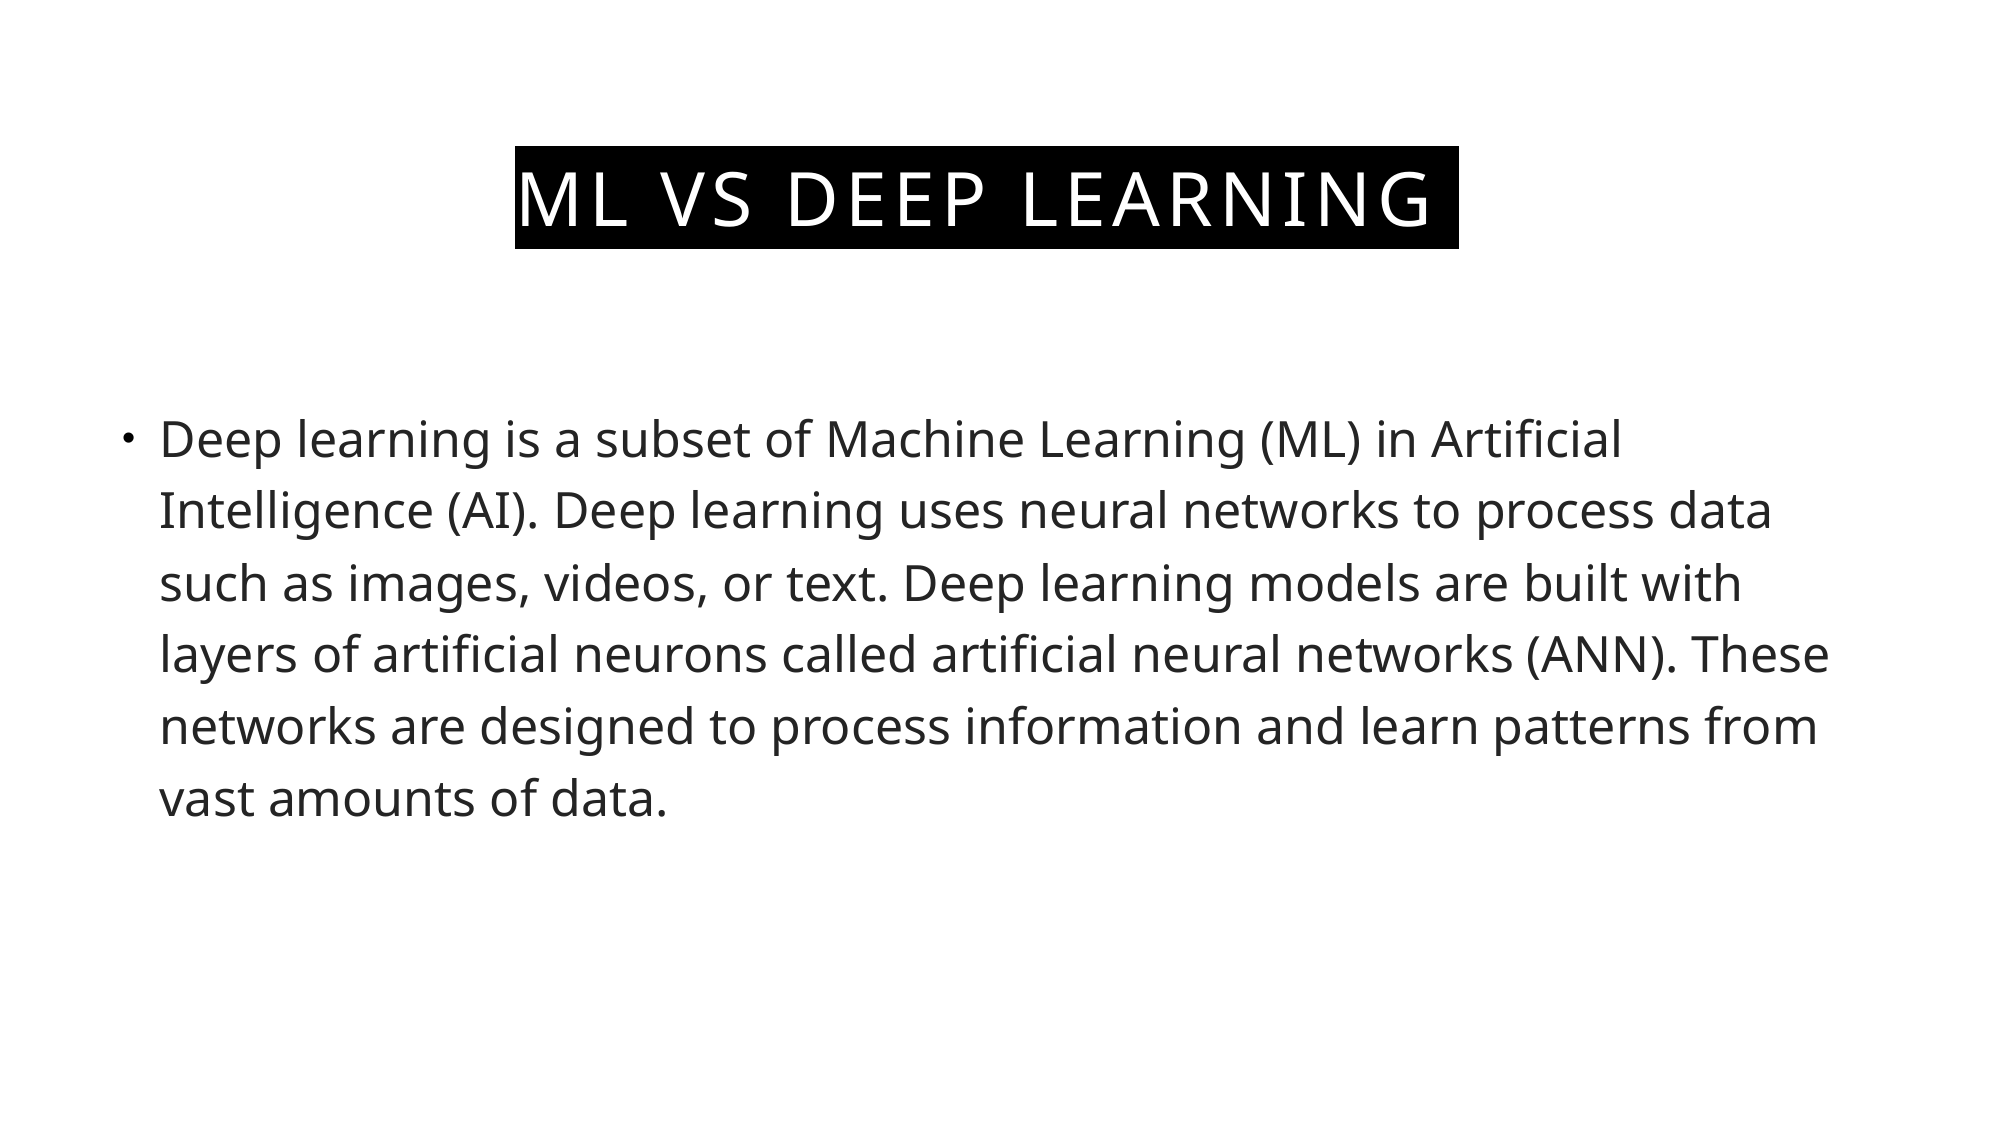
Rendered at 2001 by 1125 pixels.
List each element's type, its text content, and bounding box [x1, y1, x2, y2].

title ML Vs Deep Learning [500, 125, 1500, 250]
list Deep learning is a subset of Machine Learning (ML) in Artificial Intelligence (AI). Deep learning uses neural networks to process data such as images, videos, or text. Deep learning models are built with layers of artificial neurons called artificial neural networks (ANN). These networks are designed to process information and learn patterns from vast amounts of data. [107, 387, 1850, 1019]
